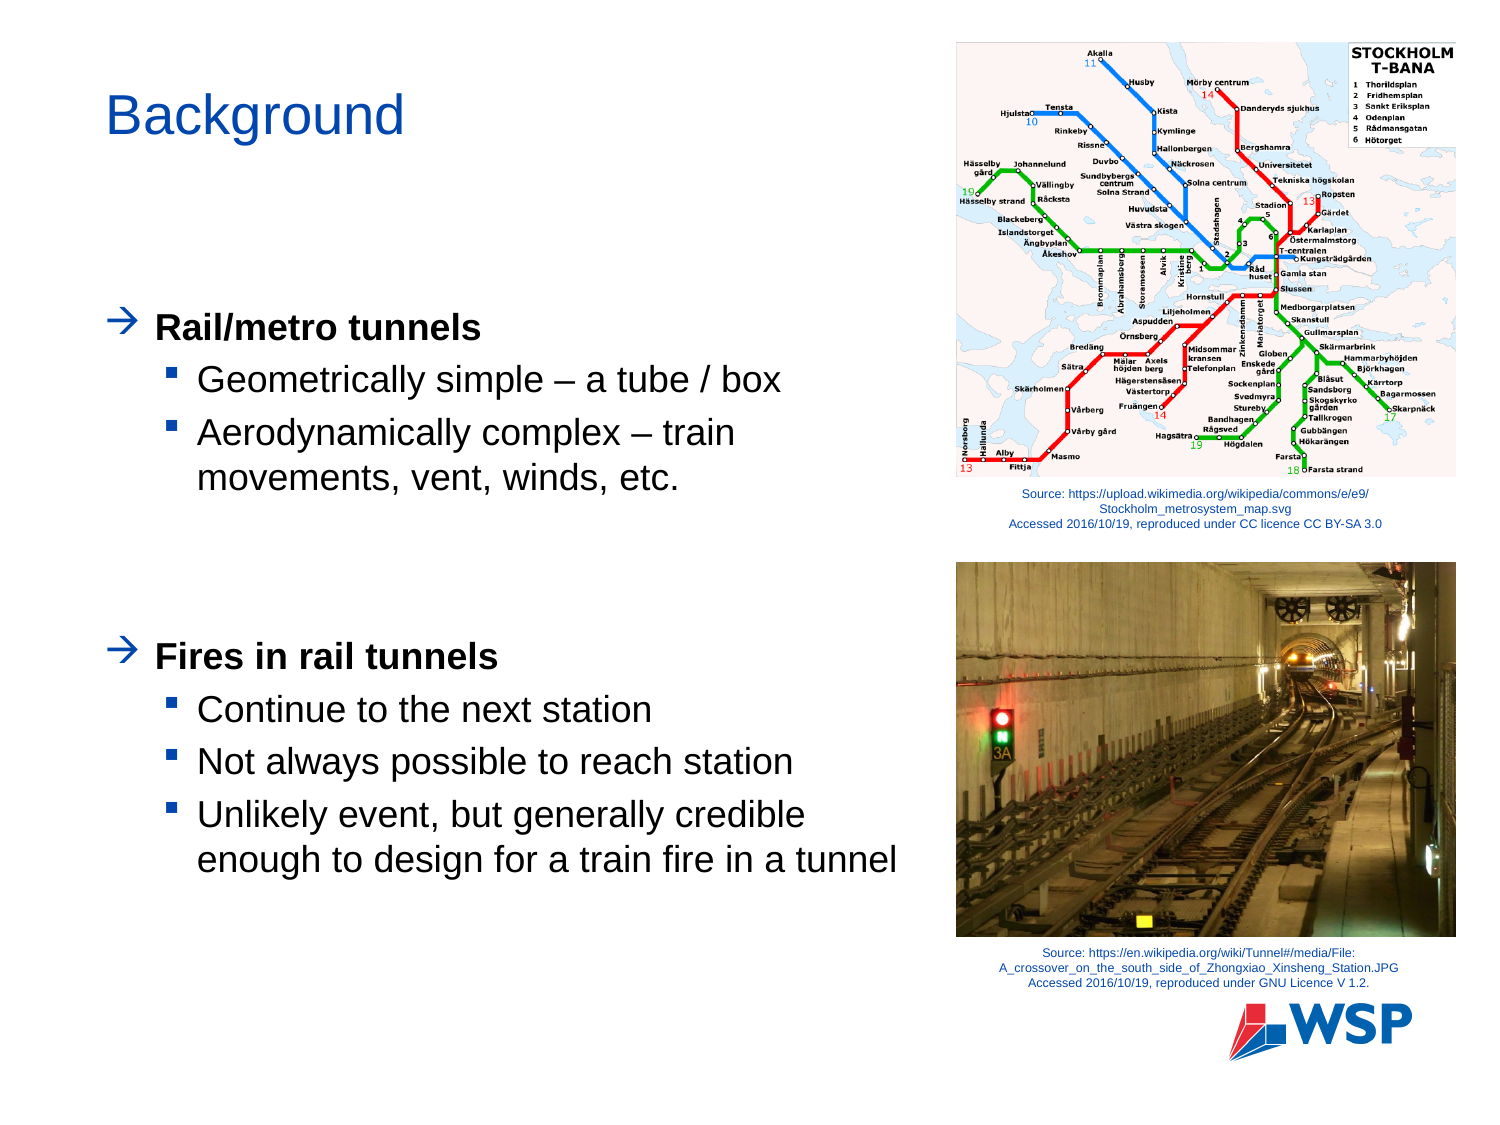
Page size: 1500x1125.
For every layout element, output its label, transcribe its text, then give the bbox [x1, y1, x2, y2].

picture [956, 562, 1456, 937]
title Background [90, 70, 951, 210]
picture [956, 42, 1456, 477]
picture [1195, 997, 1437, 1076]
text_box Source: https://upload.wikimedia.org/wikipedia/commons/e/e9/ Stockholm_metrosystem_map.svg Accessed 2016/10/19, reproduced under CC licence CC BY-SA 3.0 [929, 478, 1462, 538]
list Rail/metro tunnels Geometrically simple – a tube / box Aerodynamically complex – train movements, vent, winds, etc. Fires in rail tunnels Continue to the next station Not always possible to reach station Unlikely event, but generally credible enough to design for a train fire in a tunnel [90, 243, 930, 1047]
text_box Source: https://en.wikipedia.org/wiki/Tunnel#/media/File: A_crossover_on_the_south_side_of_Zhongxiao_Xinsheng_Station.JPG Accessed 2016/10/19, reproduced under GNU Licence V 1.2. [915, 937, 1483, 997]
